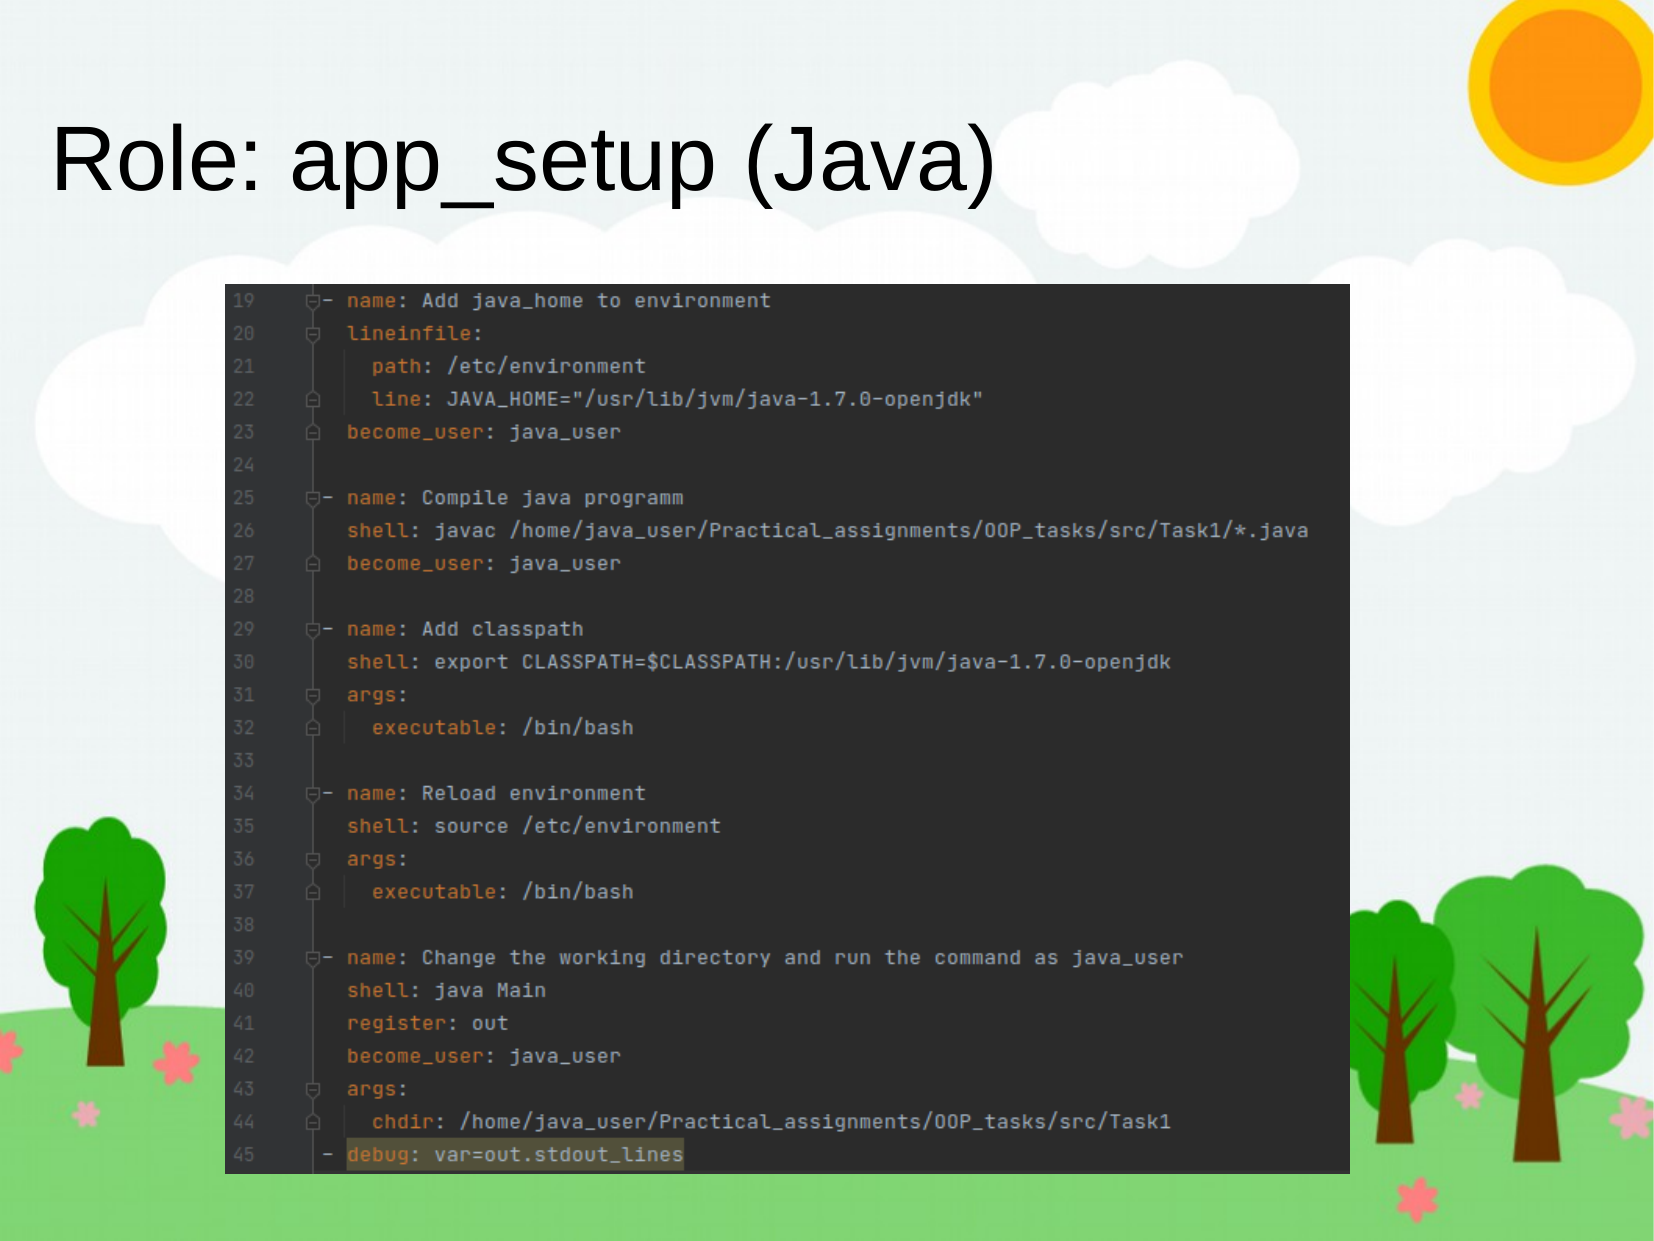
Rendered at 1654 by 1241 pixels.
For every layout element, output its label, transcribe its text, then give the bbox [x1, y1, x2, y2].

picture [0, 0, 1654, 1241]
title Role: app_setup (Java) [50, 45, 1335, 264]
